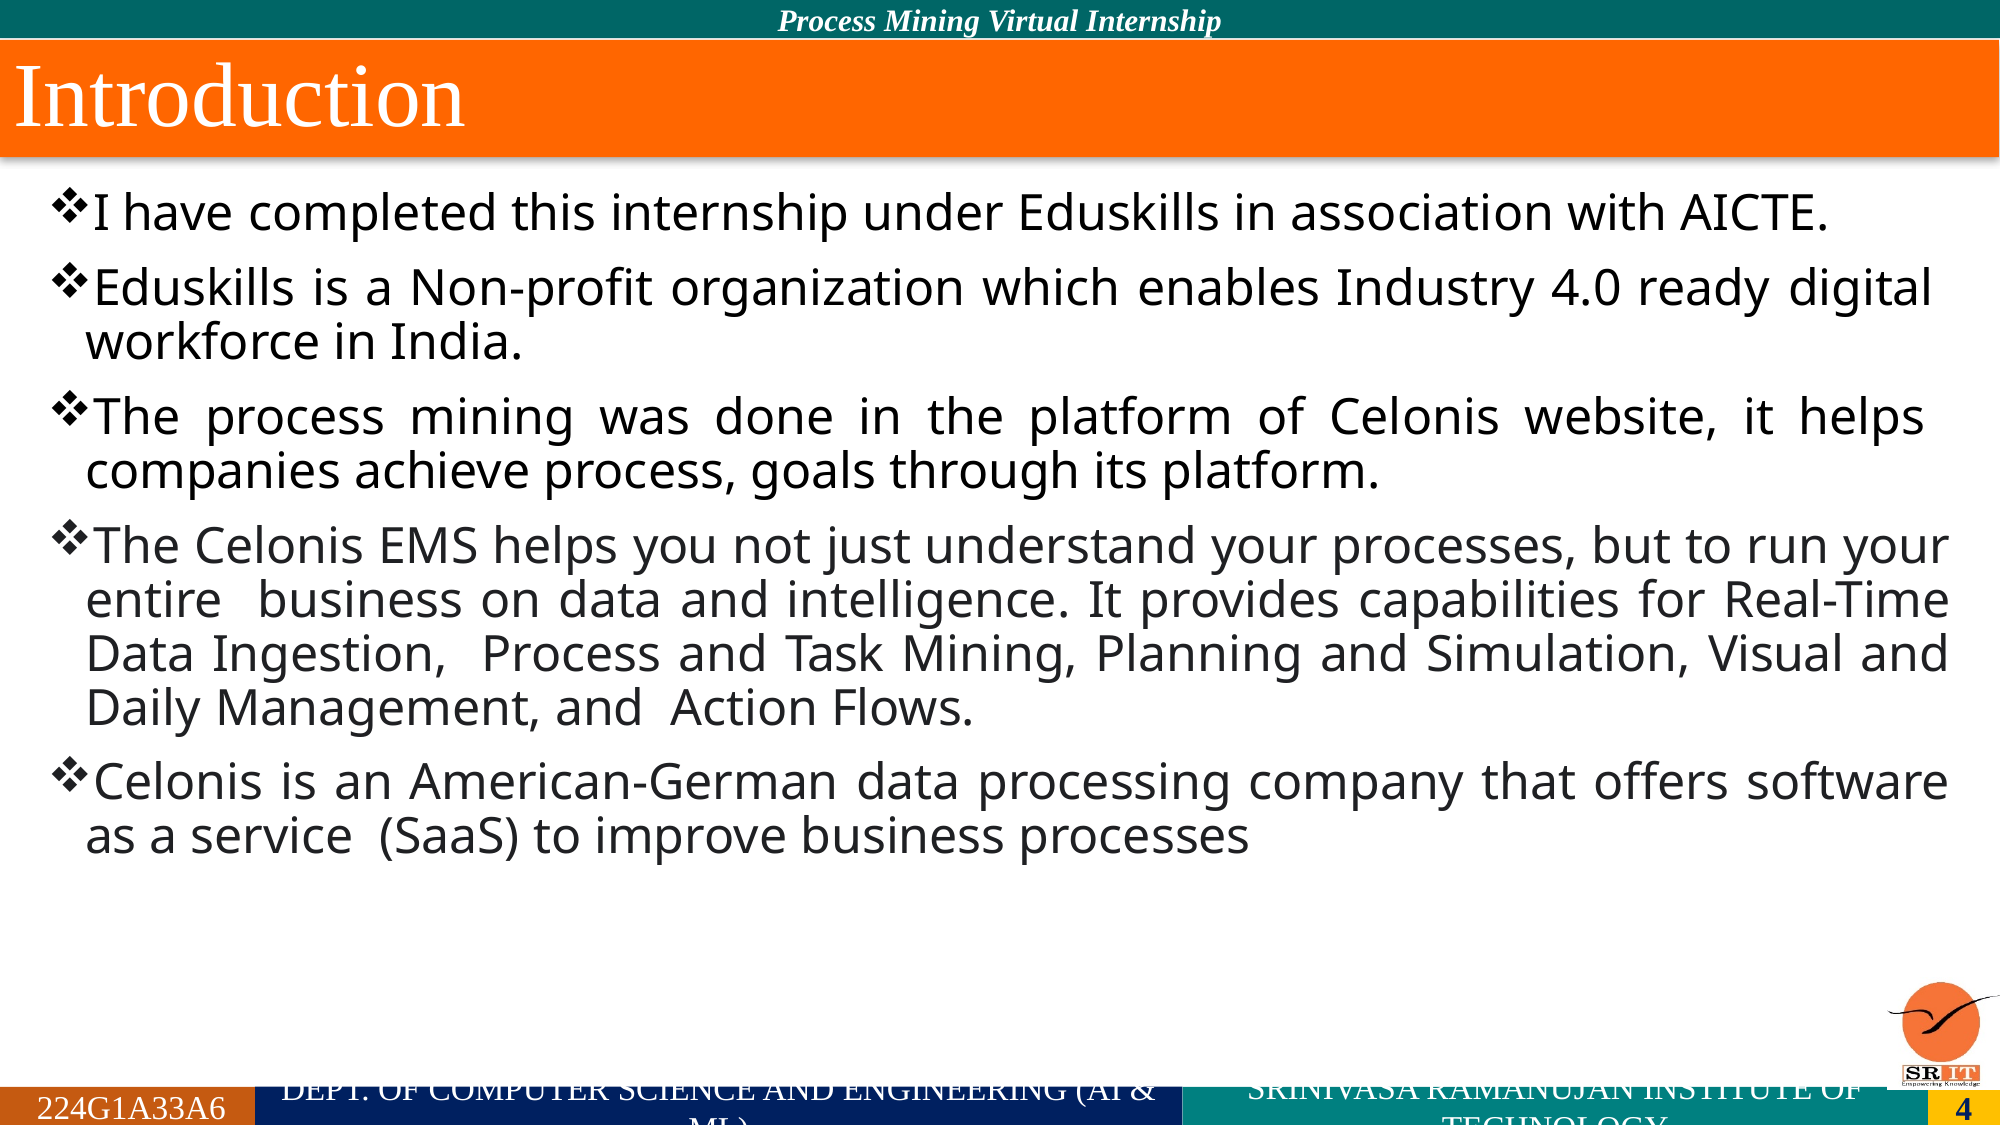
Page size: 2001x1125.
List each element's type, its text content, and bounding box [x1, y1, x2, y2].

picture [1887, 977, 2000, 1090]
list I have completed this internship under Eduskills in association with AICTE. Eduskills is a Non-profit organization which enables Industry 4.0 ready digital workforce in India. The process mining was done in the platform of Celonis website, it helps companies achieve process, goals through its platform. The Celonis EMS helps you not just understand your processes, but to run your entire business on data and intelligence. It provides capabilities for Real-Time Data Ingestion, Process and Task Mining, Planning and Simulation, Visual and Daily Management, and Action Flows. Celonis is an American-German data processing company that offers software as a service (SaaS) to improve business processes [32, 179, 1965, 1065]
title Introduction [0, 39, 1999, 158]
